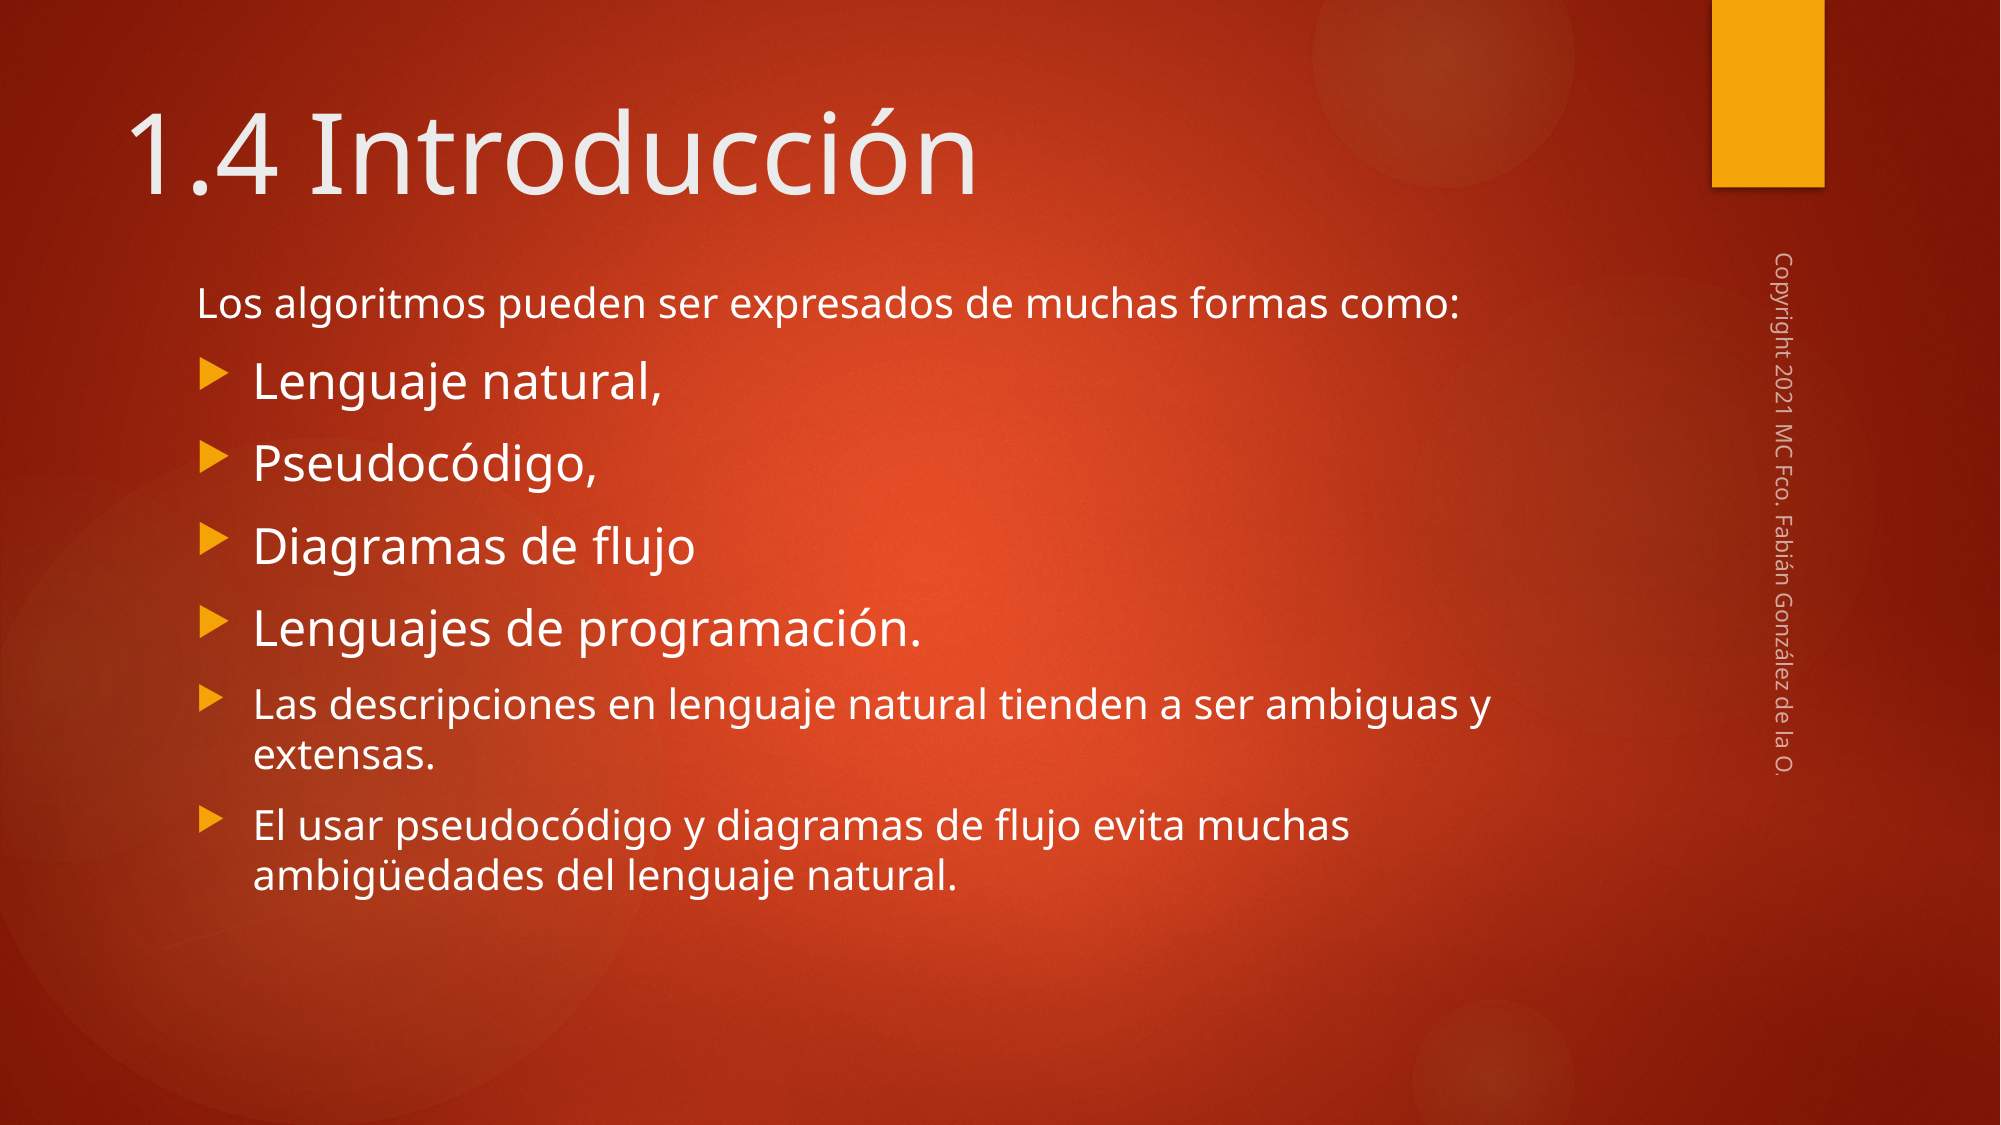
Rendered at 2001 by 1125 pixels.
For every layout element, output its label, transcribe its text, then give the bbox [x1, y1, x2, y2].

title 1.4 Introducción [106, 74, 1649, 238]
footer Copyright 2021 MC Fco. Fabián González de la O. [1760, 237, 1811, 871]
list Los algoritmos pueden ser expresados de muchas formas como: Lenguaje natural, Pseudocódigo, Diagramas de flujo Lenguajes de programación. Las descripciones en lenguaje natural tienden a ser ambiguas y extensas. El usar pseudocódigo y diagramas de flujo evita muchas ambigüedades del lenguaje natural. [181, 269, 1649, 958]
